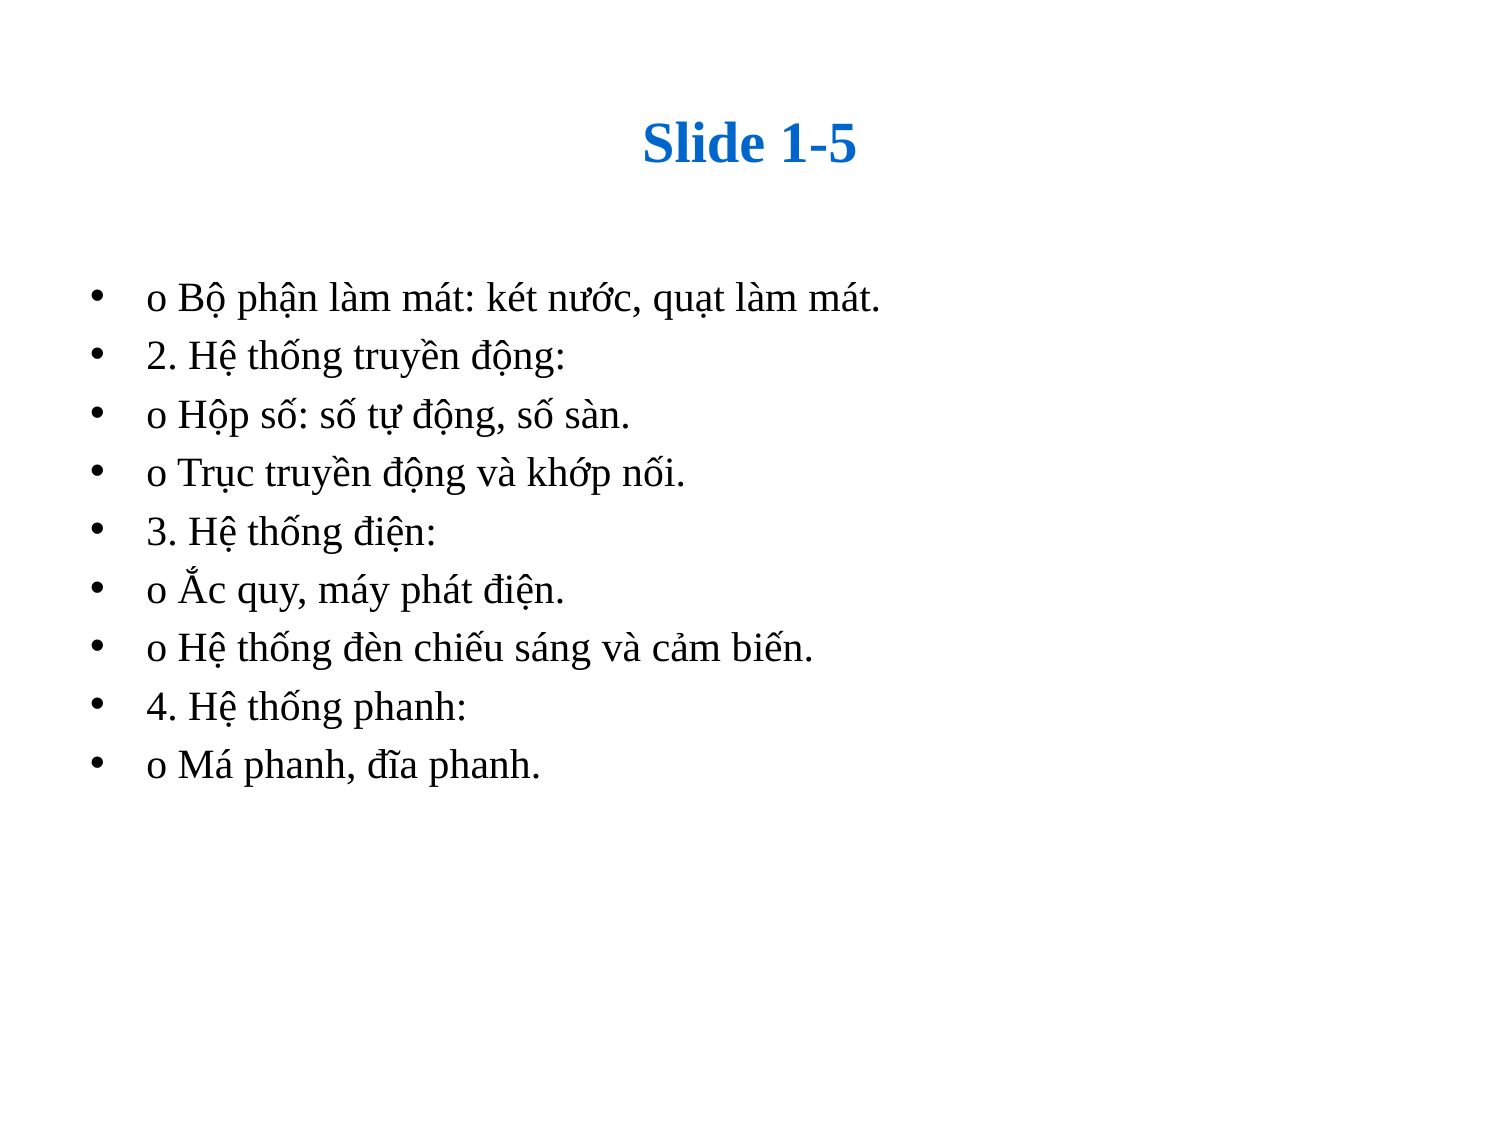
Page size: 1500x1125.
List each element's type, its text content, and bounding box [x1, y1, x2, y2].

list o Bộ phận làm mát: két nước, quạt làm mát. 2. Hệ thống truyền động: o Hộp số: số tự động, số sàn. o Trục truyền động và khớp nối. 3. Hệ thống điện: o Ắc quy, máy phát điện. o Hệ thống đèn chiếu sáng và cảm biến. 4. Hệ thống phanh: o Má phanh, đĩa phanh. [75, 262, 1425, 1005]
title Slide 1-5 [75, 45, 1425, 233]
